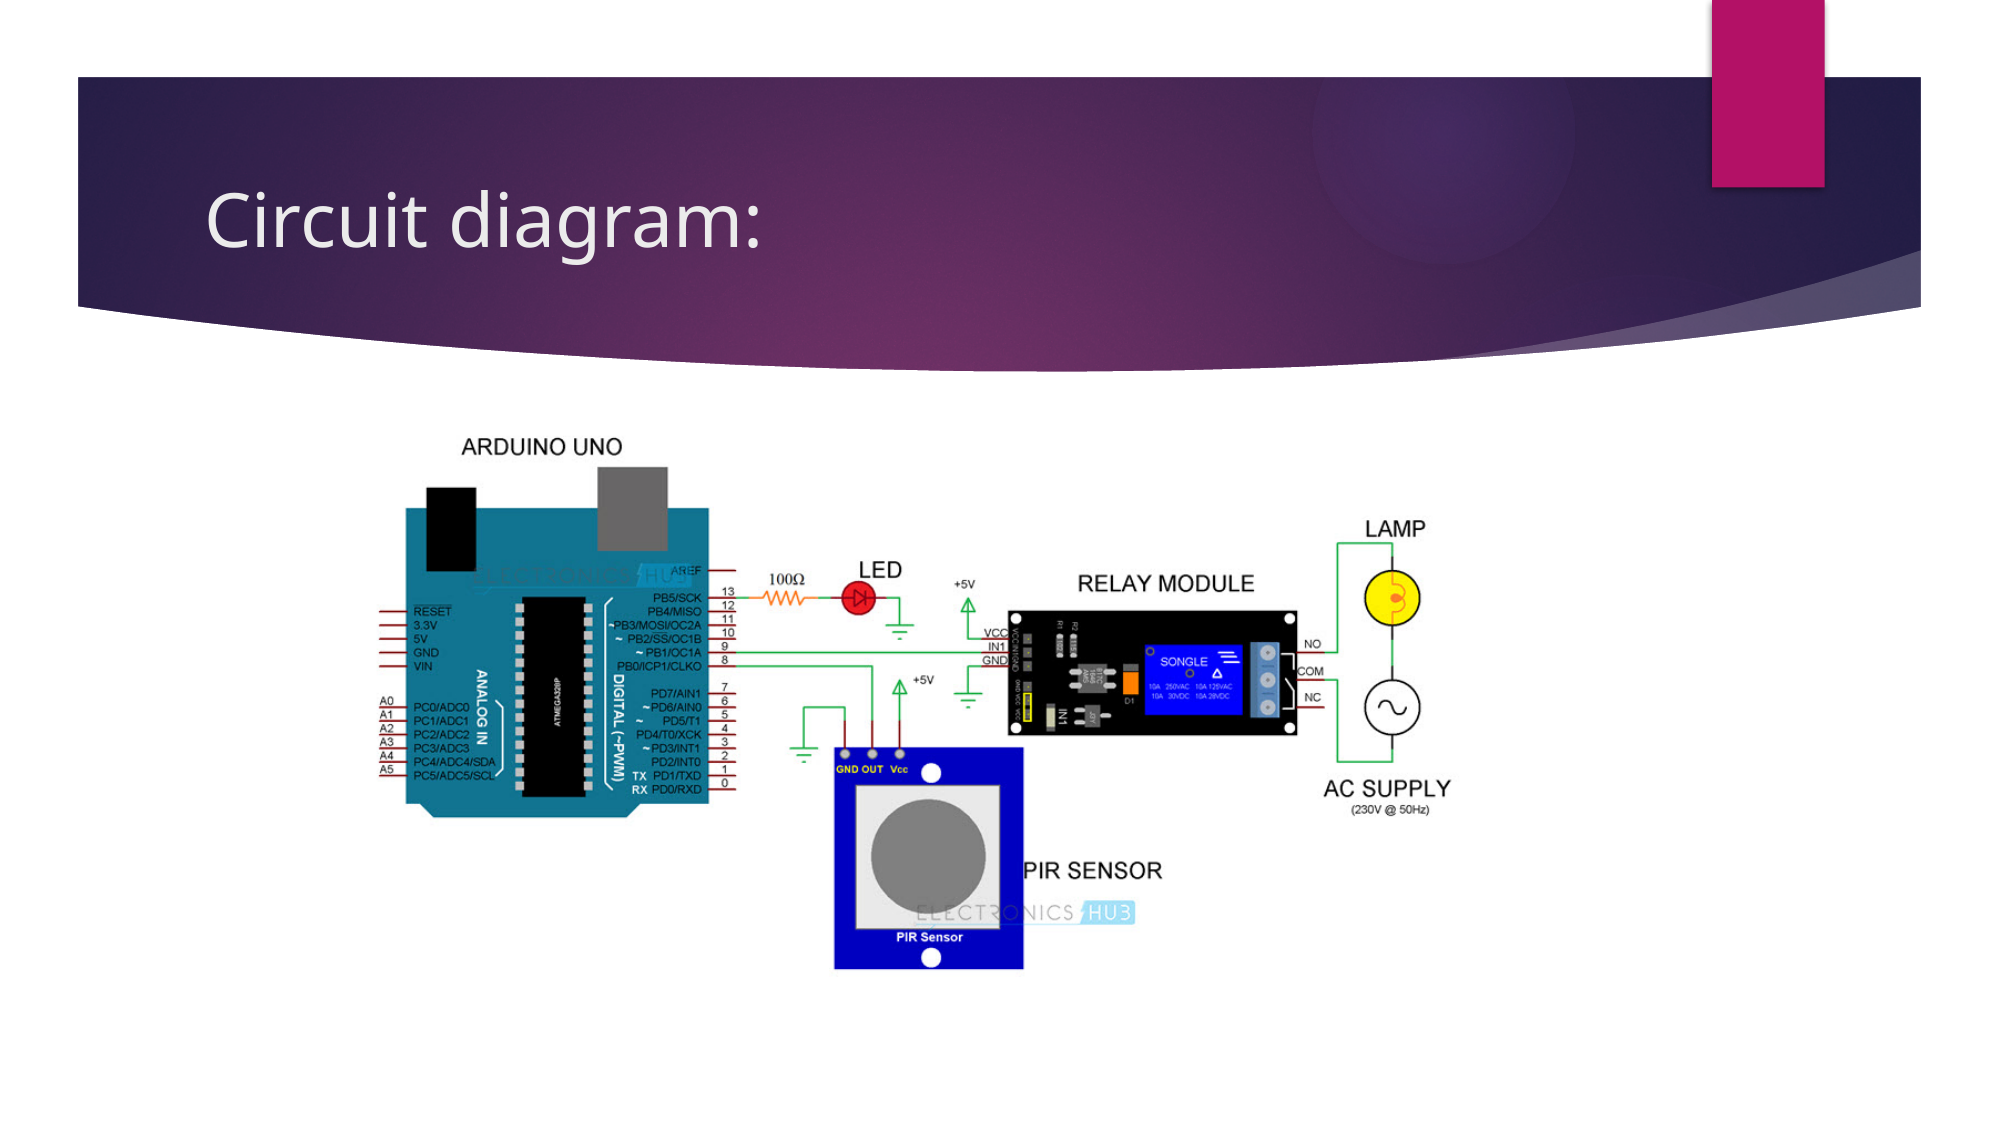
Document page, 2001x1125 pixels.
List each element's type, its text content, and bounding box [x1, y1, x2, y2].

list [359, 426, 1468, 988]
title Circuit diagram: [189, 159, 1627, 276]
